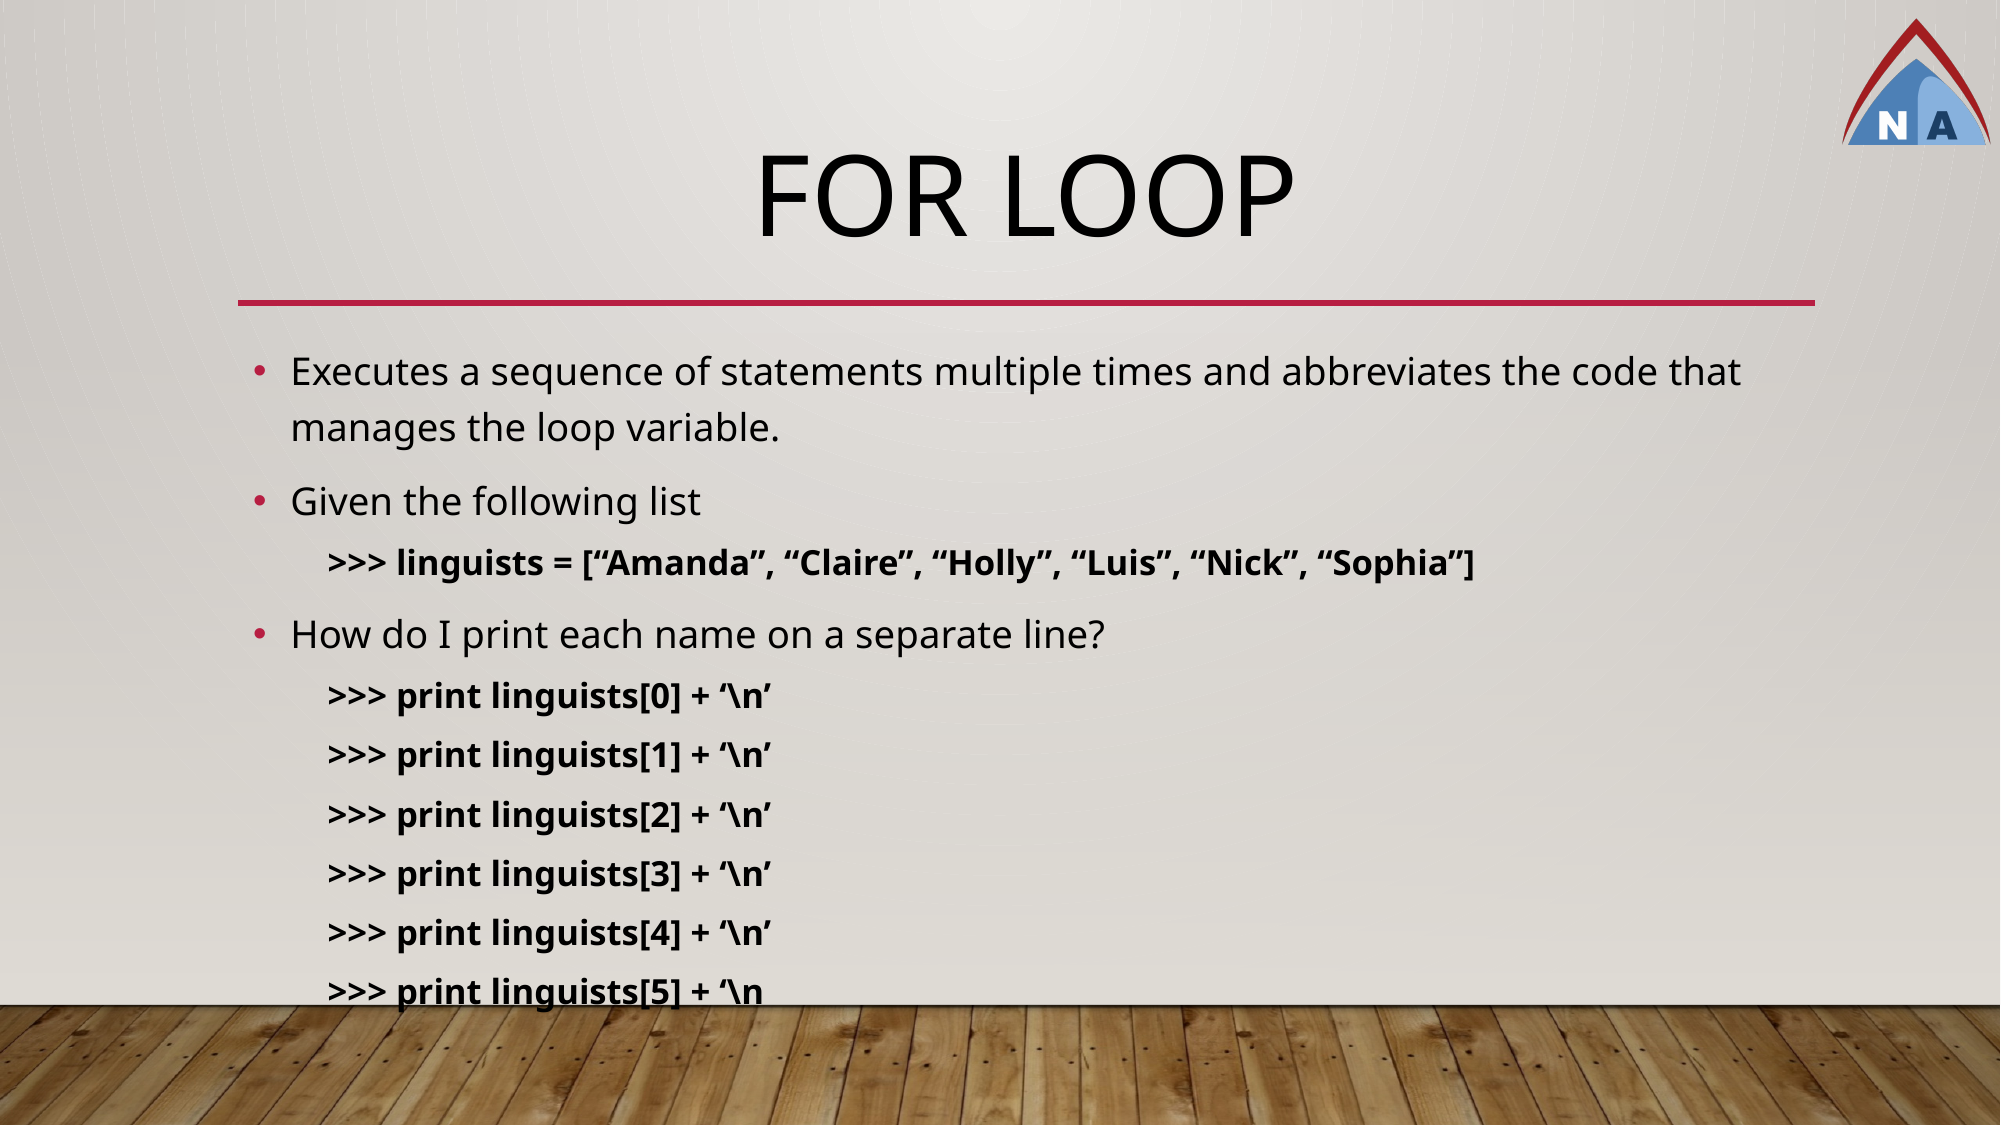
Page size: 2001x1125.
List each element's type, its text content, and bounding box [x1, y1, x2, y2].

list Executes a sequence of statements multiple times and abbreviates the code that manages the loop variable. Given the following list >>> linguists = [“Amanda”, “Claire”, “Holly”, “Luis”, “Nick”, “Sophia”] How do I print each name on a separate line? >>> print linguists[0] + ‘\n’ >>> print linguists[1] + ‘\n’ >>> print linguists[2] + ‘\n’ >>> print linguists[3] + ‘\n’ >>> print linguists[4] + ‘\n’ >>> print linguists[5] + ‘\n [238, 330, 1814, 1020]
picture [1839, 14, 1994, 169]
picture [0, 1005, 2000, 1125]
title For loop [238, 131, 1814, 305]
